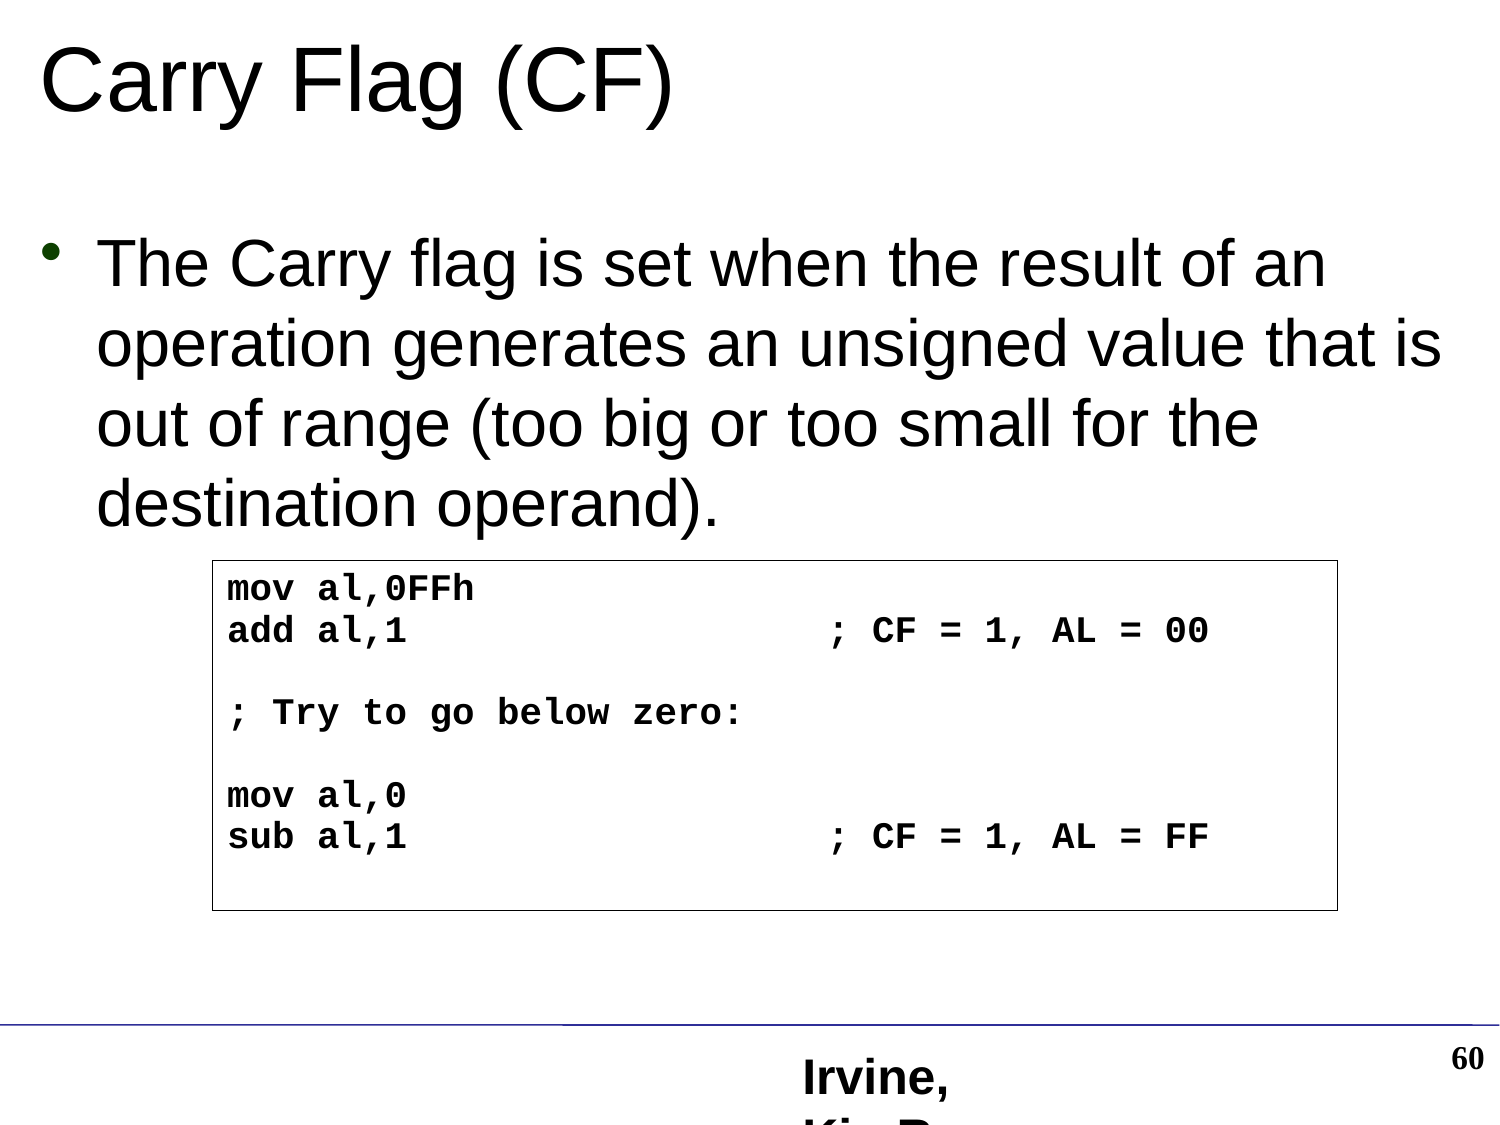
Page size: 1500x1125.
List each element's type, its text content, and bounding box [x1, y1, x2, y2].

title Carry Flag (CF) [24, 12, 1488, 200]
text_box mov al,0FFh add al,1 ; CF = 1, AL = 00 ; Try to go below zero: mov al,0 sub al,1 ; CF = 1, AL = FF [212, 560, 1338, 911]
slide_number 60 [1337, 1025, 1500, 1088]
slide_number Irvine, Kip R. Assembly Language for Intel-Based Computers 5/e, 2007. [787, 1037, 1000, 1113]
list The Carry flag is set when the result of an operation generates an unsigned value that is out of range (too big or too small for the destination operand). [24, 212, 1488, 1000]
